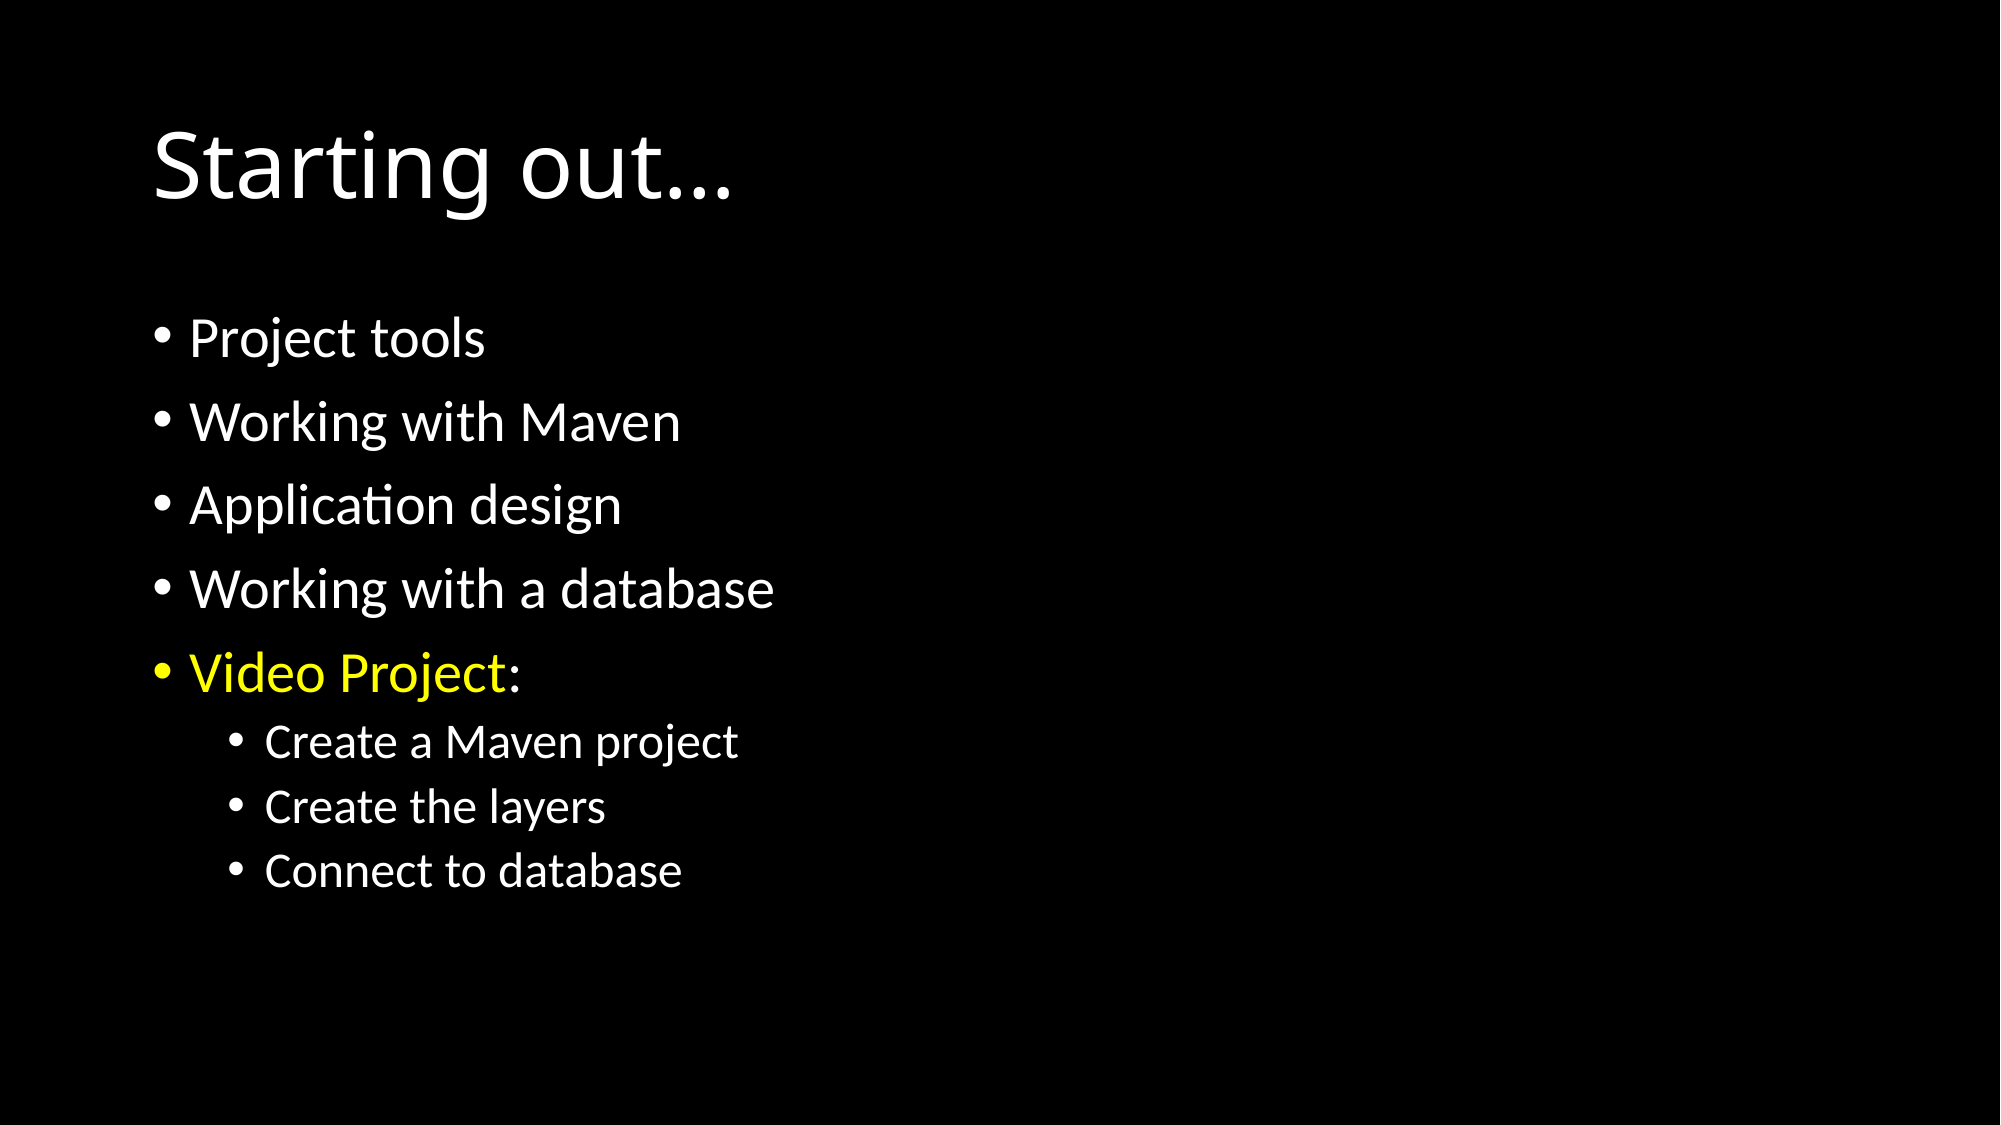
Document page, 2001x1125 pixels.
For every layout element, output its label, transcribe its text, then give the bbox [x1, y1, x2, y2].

title Starting out… [137, 59, 1863, 278]
list Project tools Working with Maven Application design Working with a database Video Project: Create a Maven project Create the layers Connect to database [137, 299, 1303, 1014]
